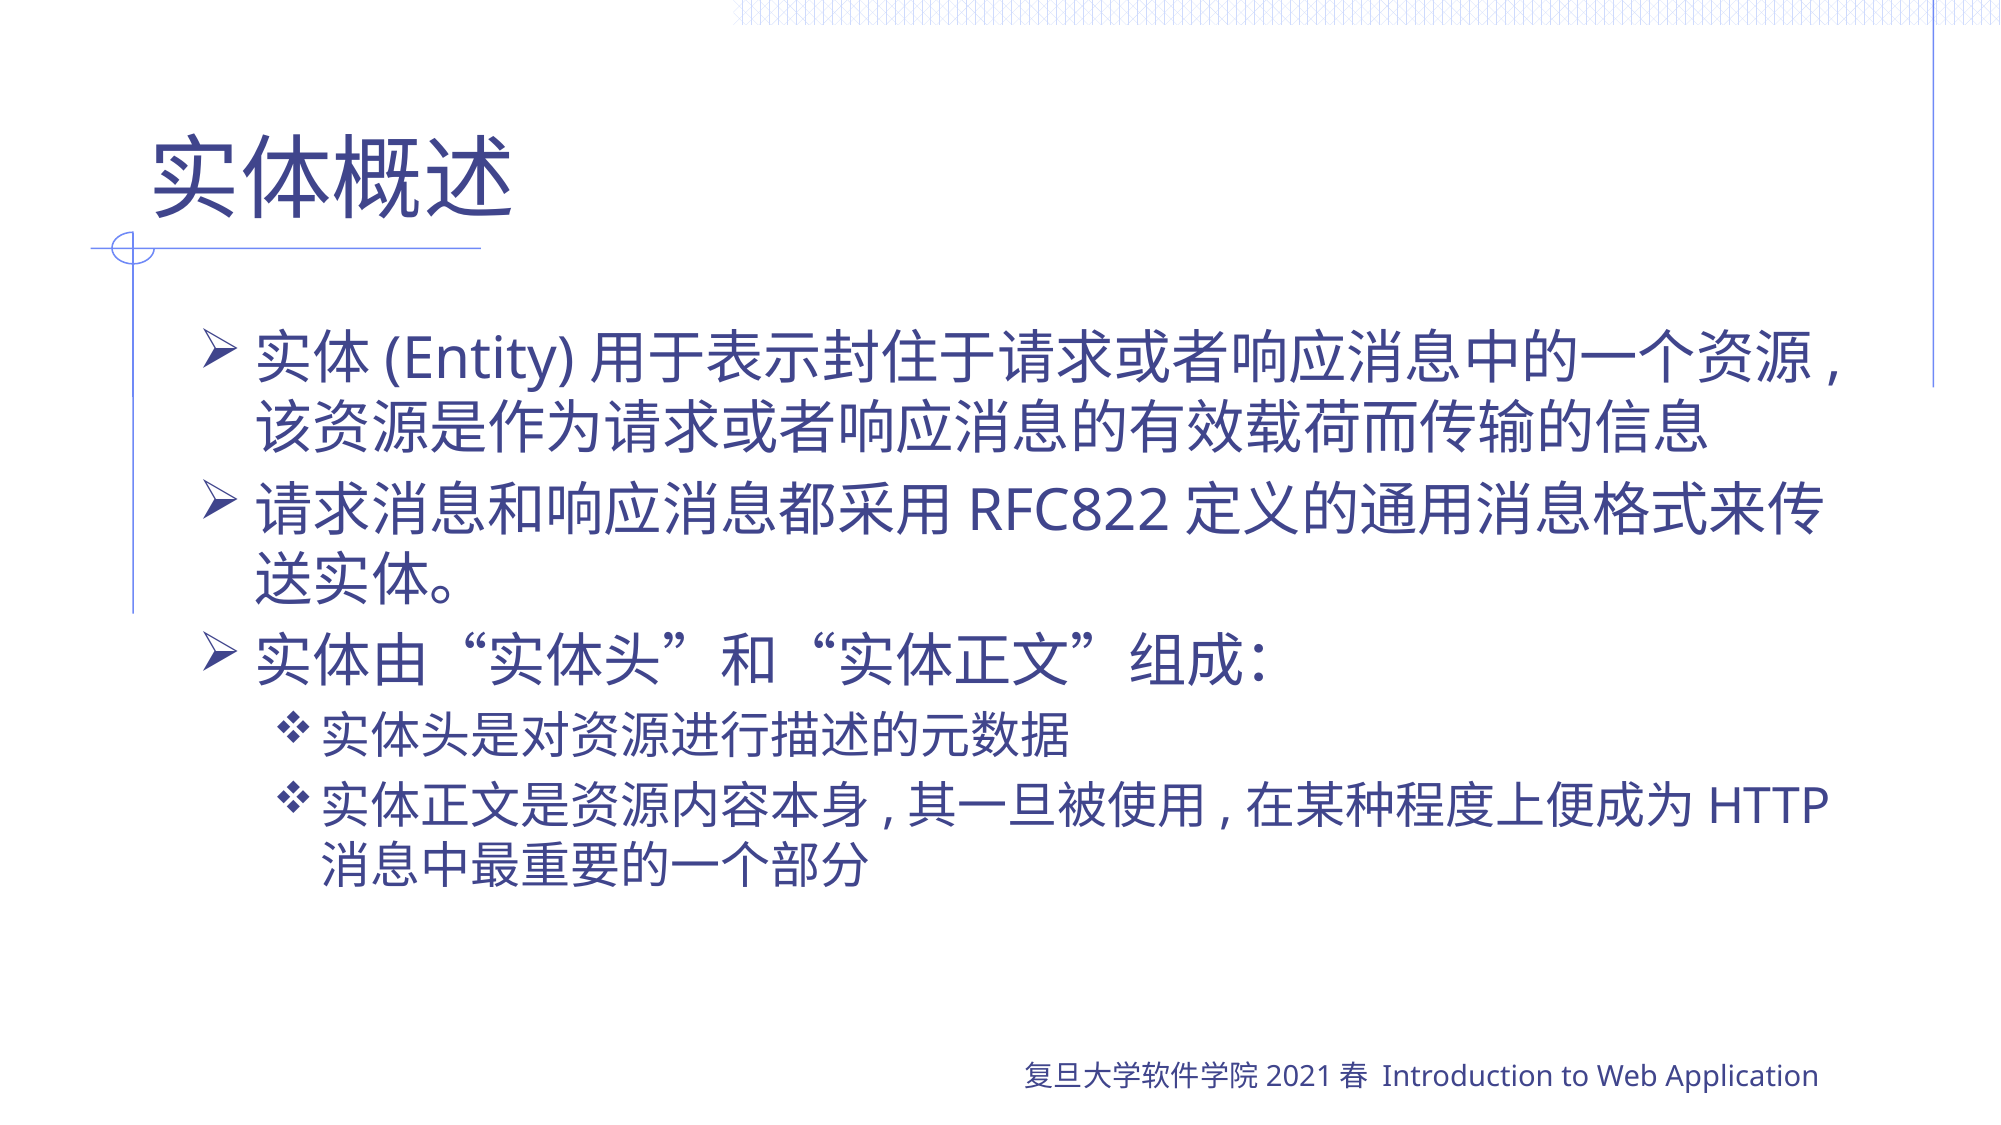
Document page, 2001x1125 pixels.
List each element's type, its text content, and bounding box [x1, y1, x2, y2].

title 实体概述 [133, 50, 1834, 238]
list 实体(Entity)用于表示封住于请求或者响应消息中的一个资源,该资源是作为请求或者响应消息的有效载荷而传输的信息 请求消息和响应消息都采用RFC822定义的通用消息格式来传送实体。 实体由“实体头”和“实体正文”组成： 实体头是对资源进行描述的元数据 实体正文是资源内容本身,其一旦被使用,在某种程度上便成为HTTP消息中最重要的一个部分 [183, 312, 1884, 988]
